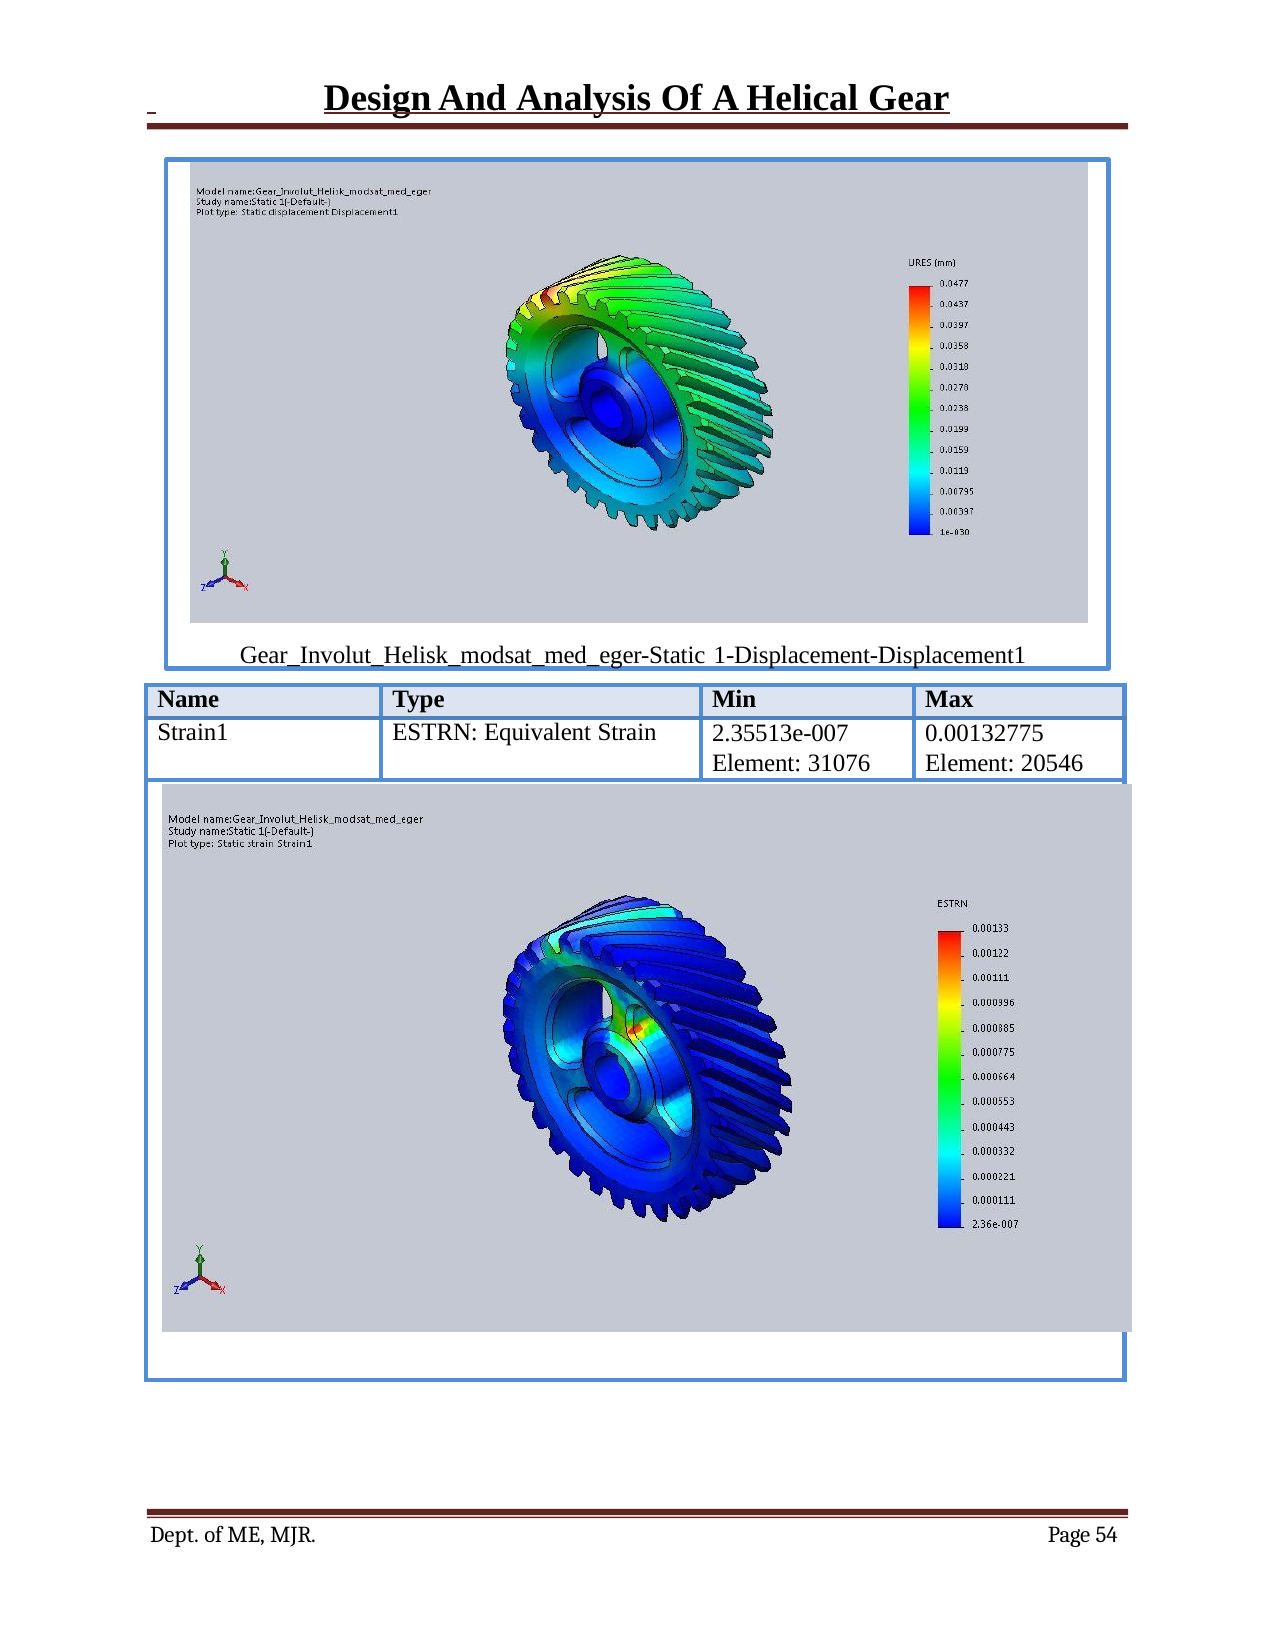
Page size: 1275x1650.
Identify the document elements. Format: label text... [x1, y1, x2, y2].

table_cell 2.35513e-007 Element: 31076 [703, 720, 912, 778]
table_header Min [703, 687, 912, 716]
text_box [146, 1508, 1129, 1519]
footer Dept. of ME, MJR. [147, 1518, 320, 1650]
table_cell 0.00132775 Element: 20546 [916, 720, 1122, 778]
picture [162, 784, 1133, 1332]
text_box Design And Analysis Of A Helical Gear [144, 70, 1131, 118]
text_box [146, 123, 1129, 130]
table_cell ESTRN: Equivalent Strain [383, 720, 699, 778]
table_header Type [383, 687, 699, 716]
text_box Gear_Involut_Helisk_modsat_med_eger-Static 1-Displacement-Displacement1 [166, 159, 1109, 669]
table_cell Strain1 [148, 720, 379, 778]
picture [190, 161, 1088, 623]
table_header Max [916, 687, 1122, 716]
table_header Name [148, 687, 379, 716]
slide_number Page 10 [1045, 1518, 1132, 1650]
table_cell Gear_Involut_Helisk_modsat_med_eger-Static 1-Strain-Strain1 [148, 782, 1122, 1378]
